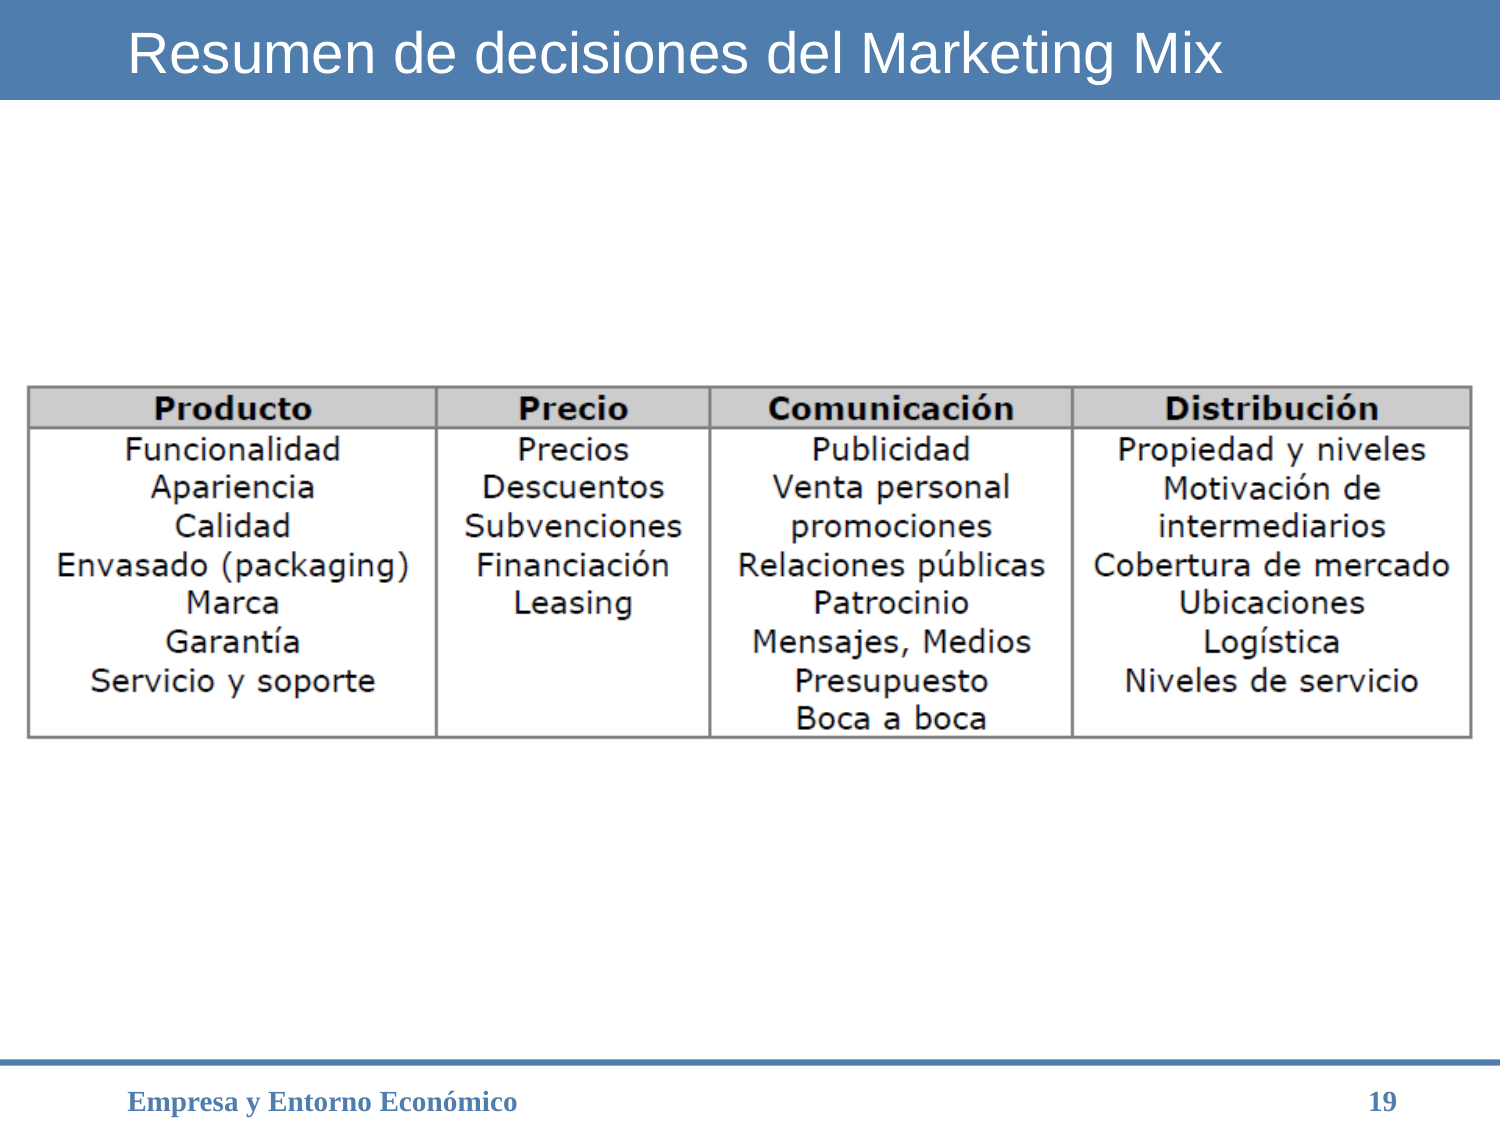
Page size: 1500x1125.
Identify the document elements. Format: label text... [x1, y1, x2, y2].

text_box Resumen de decisiones del Marketing Mix [112, 0, 1388, 100]
picture [20, 377, 1480, 748]
